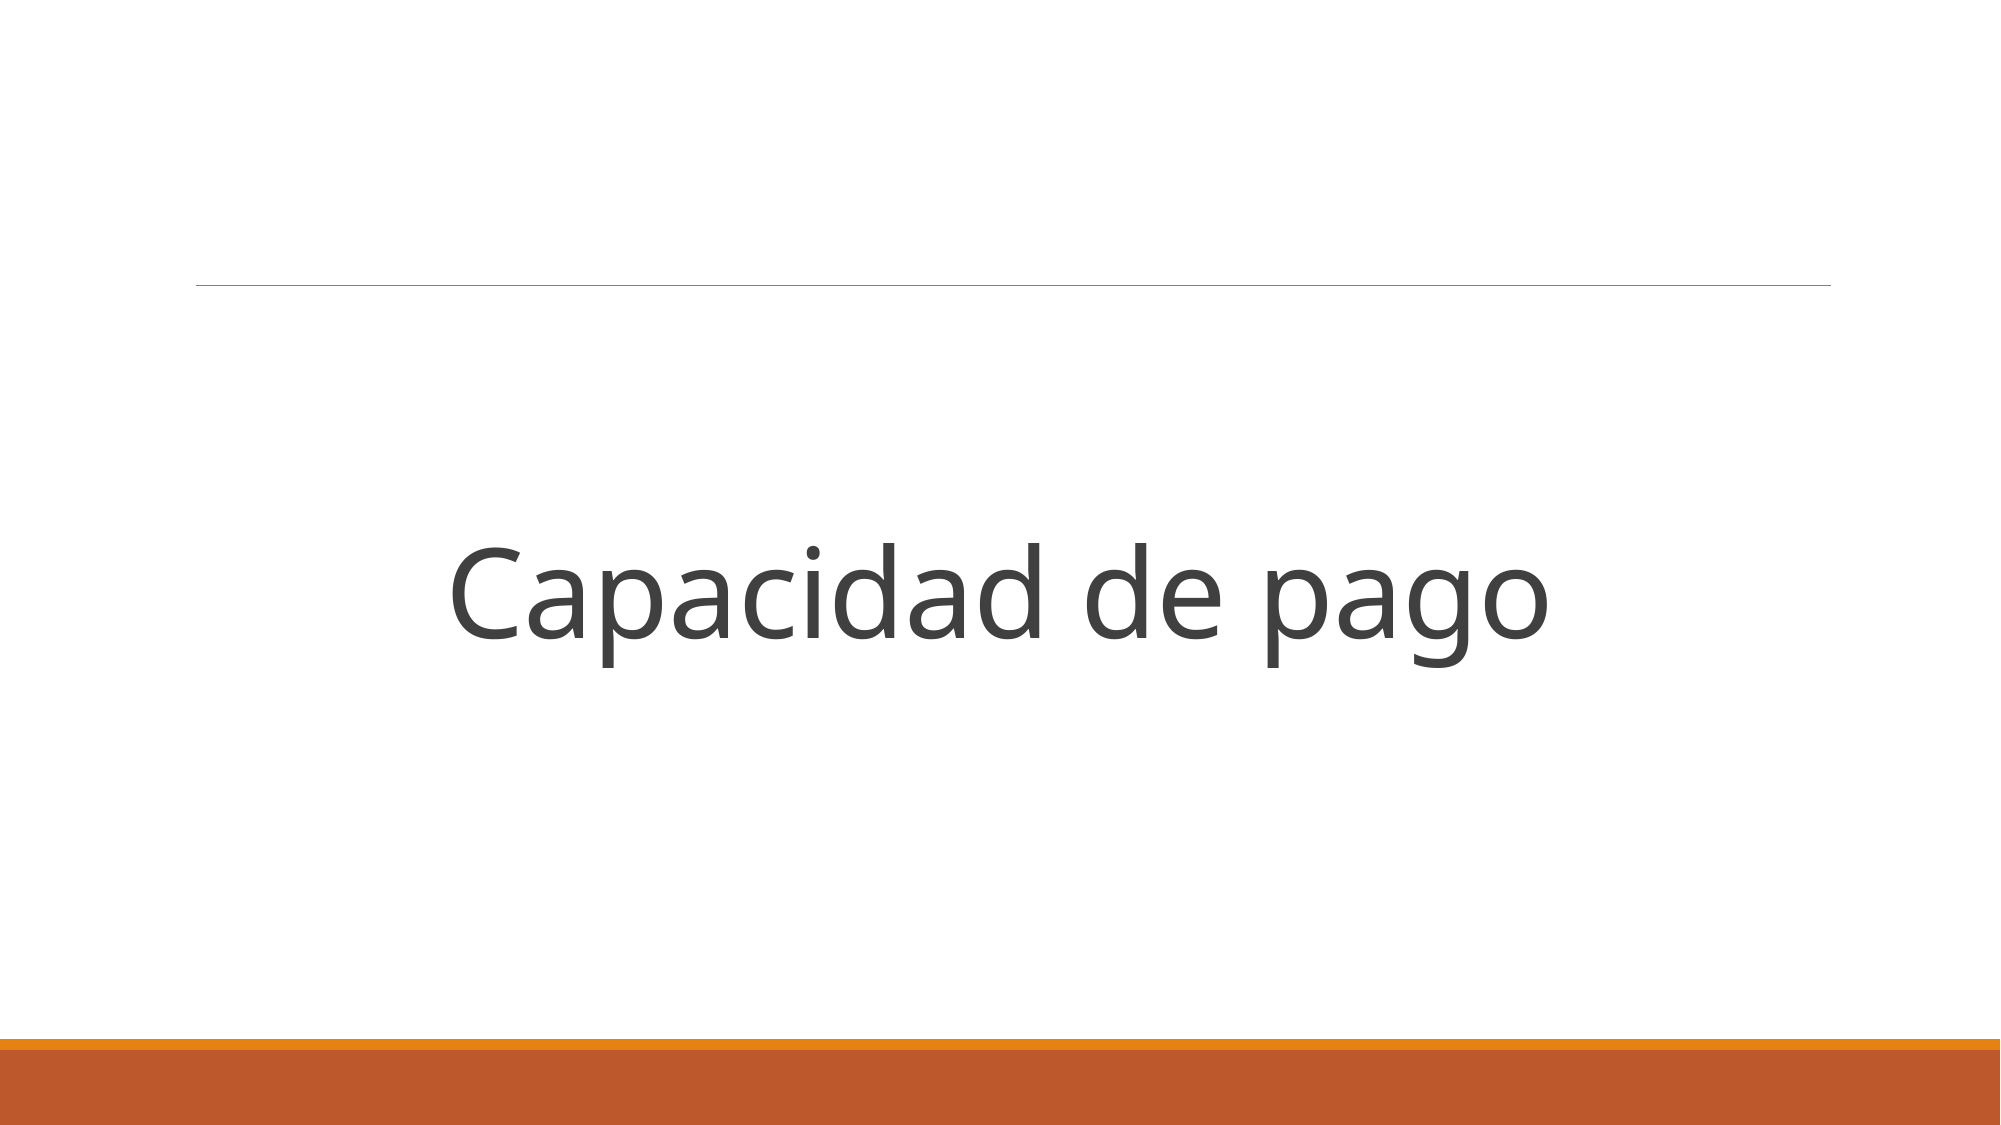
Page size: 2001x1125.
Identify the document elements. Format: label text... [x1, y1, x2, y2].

title Capacidad de pago [137, 453, 1863, 672]
